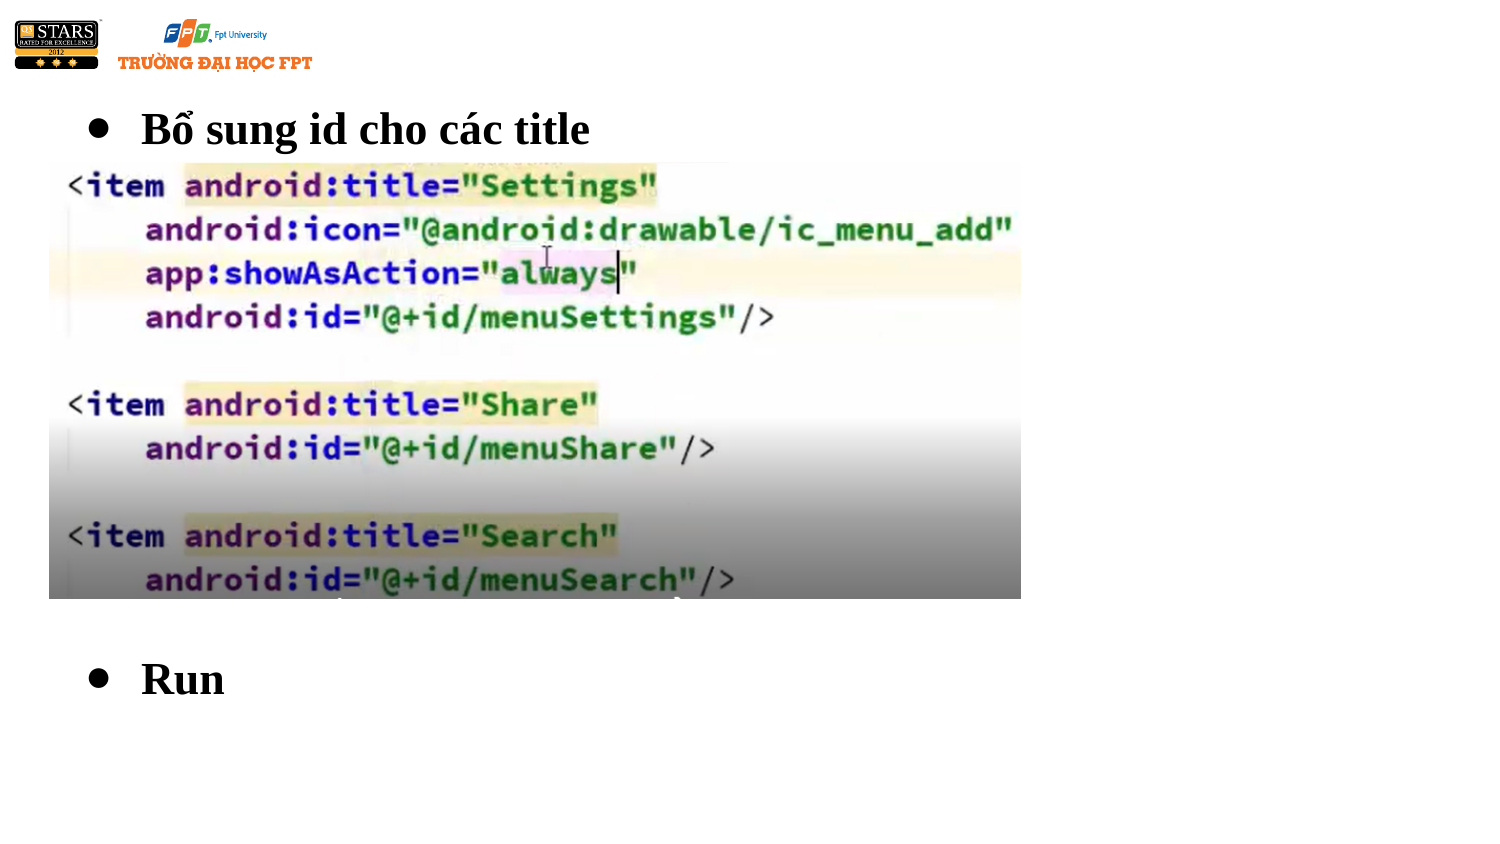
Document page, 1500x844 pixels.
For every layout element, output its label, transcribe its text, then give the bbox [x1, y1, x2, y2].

list Bổ sung id cho các title Run [51, 83, 1449, 750]
picture [49, 162, 1021, 599]
